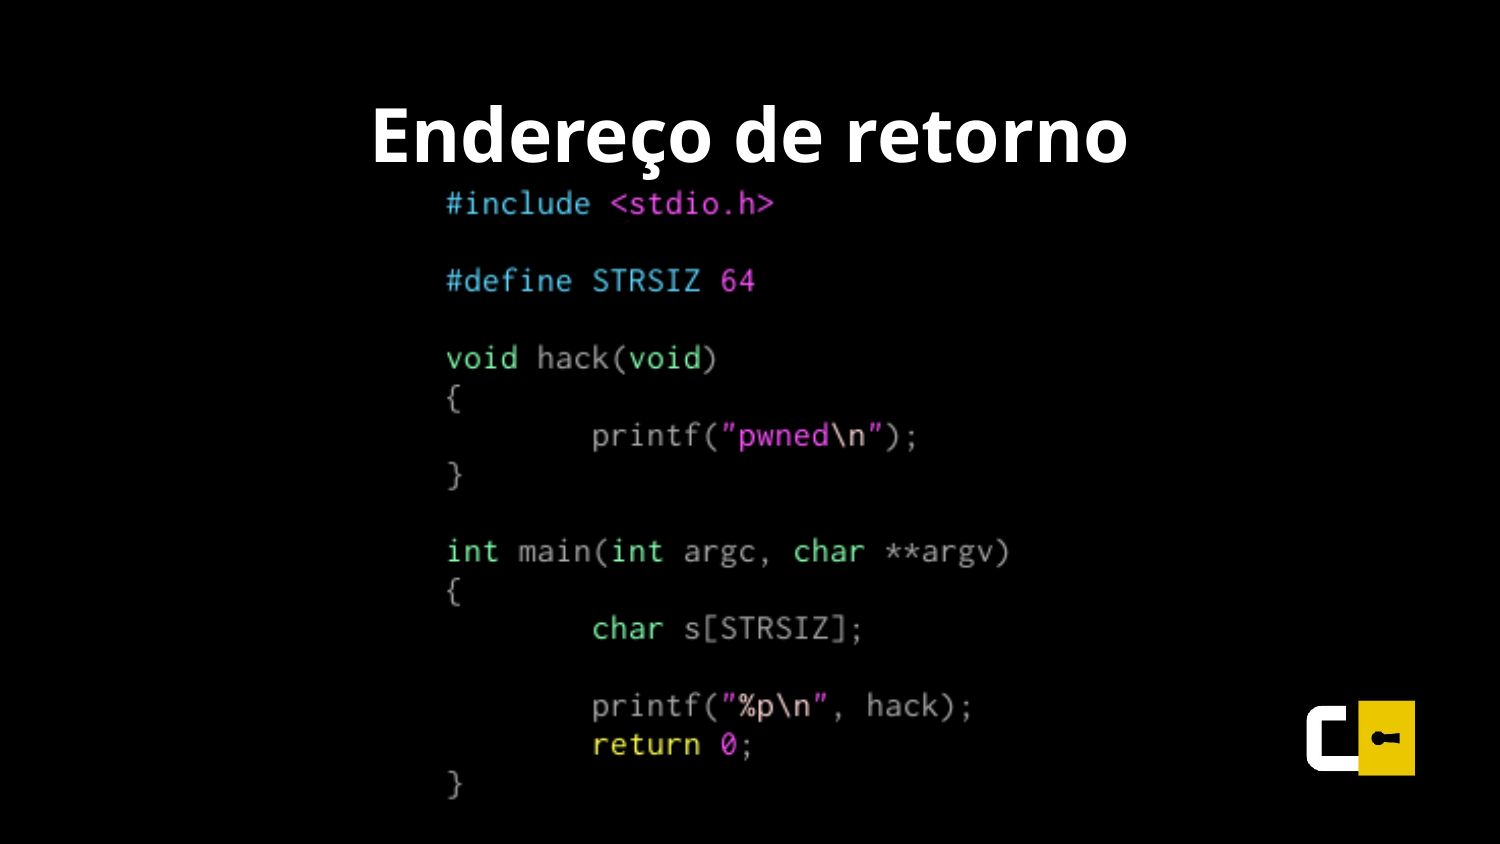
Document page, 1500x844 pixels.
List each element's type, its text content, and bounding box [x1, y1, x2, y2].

picture [446, 184, 1054, 812]
title Endereço de retorno [51, 72, 1449, 167]
picture [1300, 680, 1419, 779]
